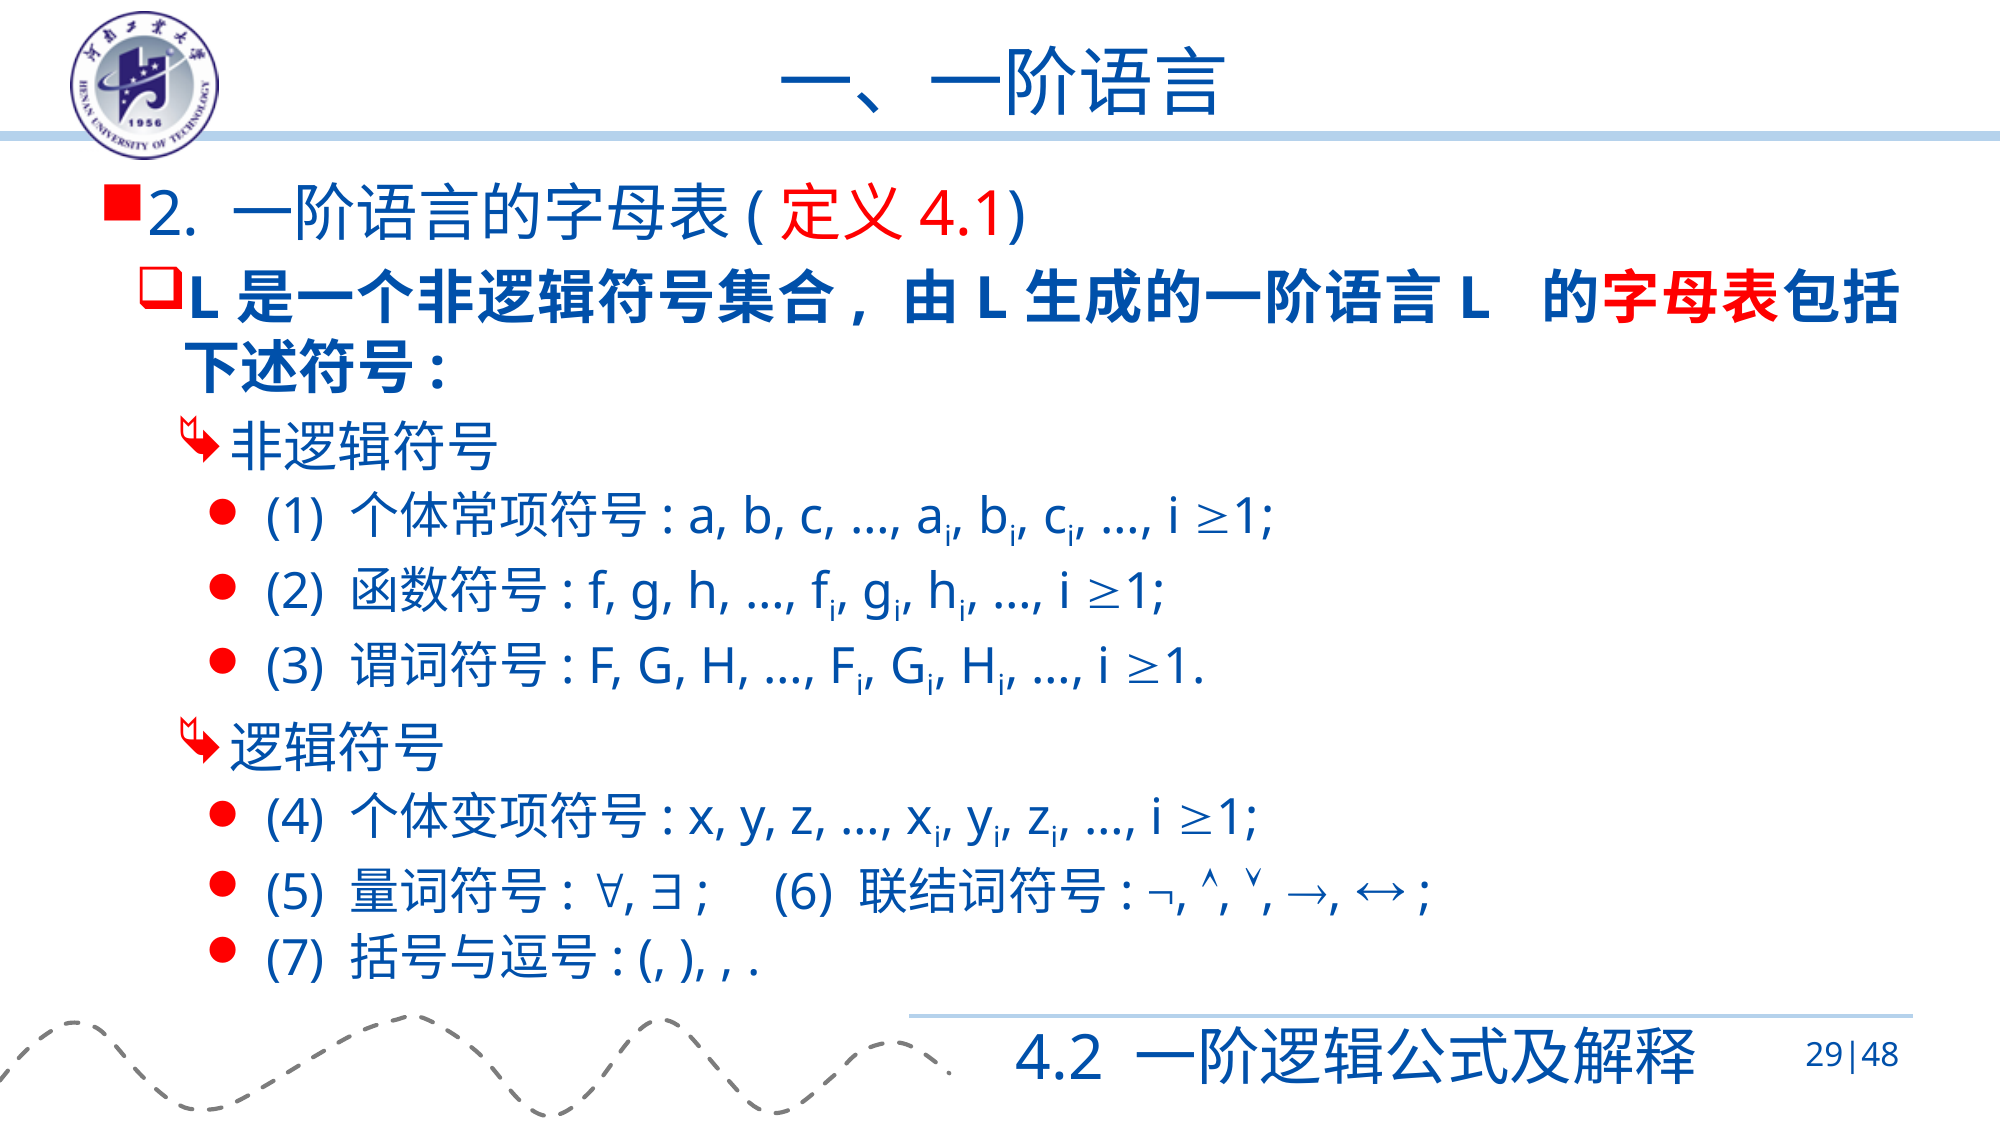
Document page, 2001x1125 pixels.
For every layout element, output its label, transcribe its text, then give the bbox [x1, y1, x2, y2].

picture [70, 11, 219, 160]
slide_number 29|48 [1756, 1025, 1915, 1086]
list 4.2 一阶逻辑公式及解释 [826, 1009, 1713, 1101]
list 2. 一阶语言的字母表(定义4.1) L是一个非逻辑符号集合, 由L生成的一阶语言L 的字母表包括下述符号: 非逻辑符号 (1) 个体常项符号: a, b, c, …, ai, bi, ci, …, i 1; (2) 函数符号: f, g, h, …, fi, gi, hi, …, i 1; (3) 谓词符号: F, G, H, …, Fi, Gi, Hi, …, i 1. 逻辑符号 (4) 个体变项符号: x, y, z, …, xi, yi, zi, …, i 1; (5) 量词符号: ,  ; (6) 联结词符号: ¬, , , ,  ; (7) 括号与逗号: (, ), , . [84, 165, 1916, 984]
title 一、一阶语言 [236, 36, 1772, 134]
